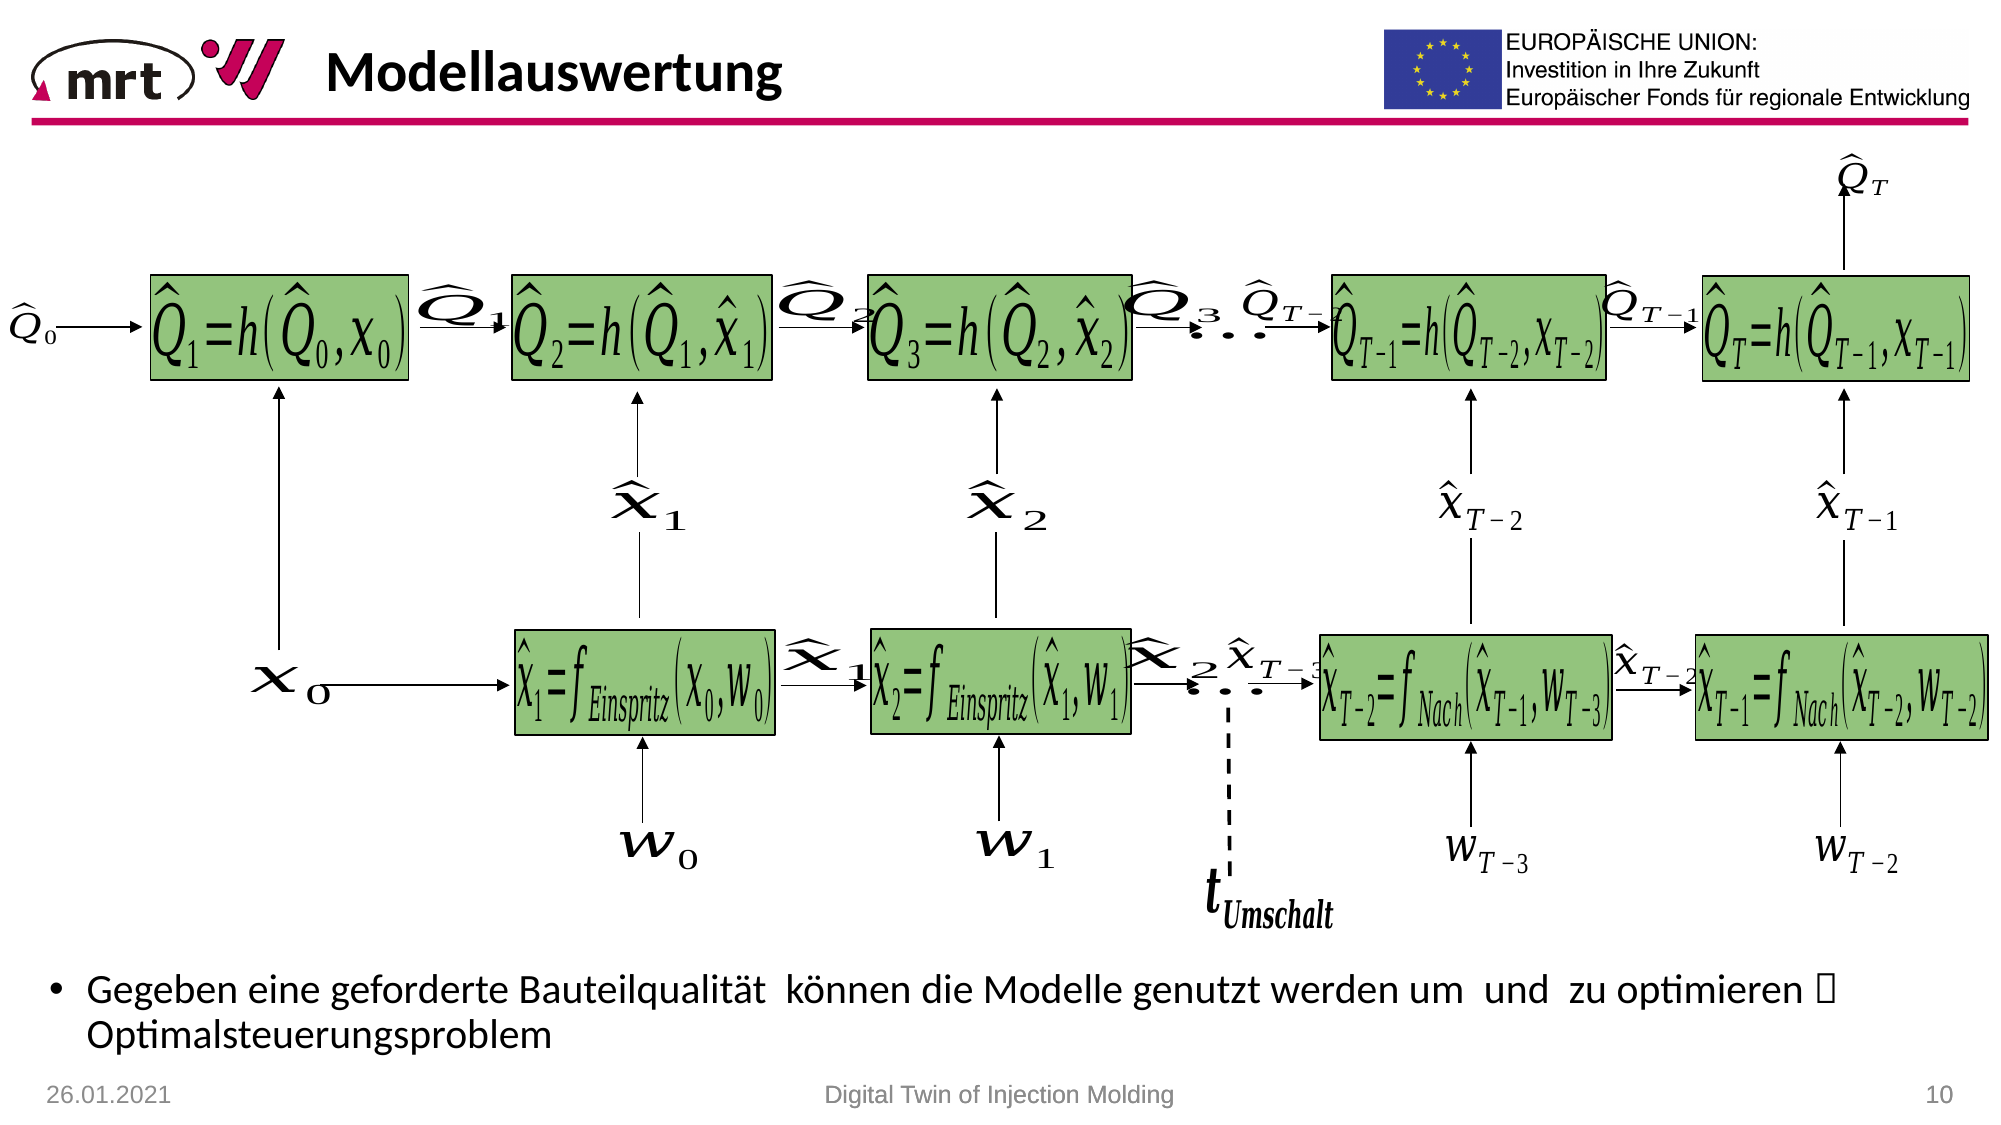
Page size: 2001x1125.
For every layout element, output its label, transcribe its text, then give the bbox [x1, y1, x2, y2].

picture [201, 39, 285, 100]
footer Digital Twin of Injection Molding [362, 1064, 1638, 1124]
slide_number 10 [1649, 1064, 1969, 1124]
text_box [7, 150, 1988, 937]
title Modellauswertung [310, 31, 1969, 114]
text_box 26.01.2021 [31, 1064, 351, 1124]
picture [31, 39, 195, 101]
